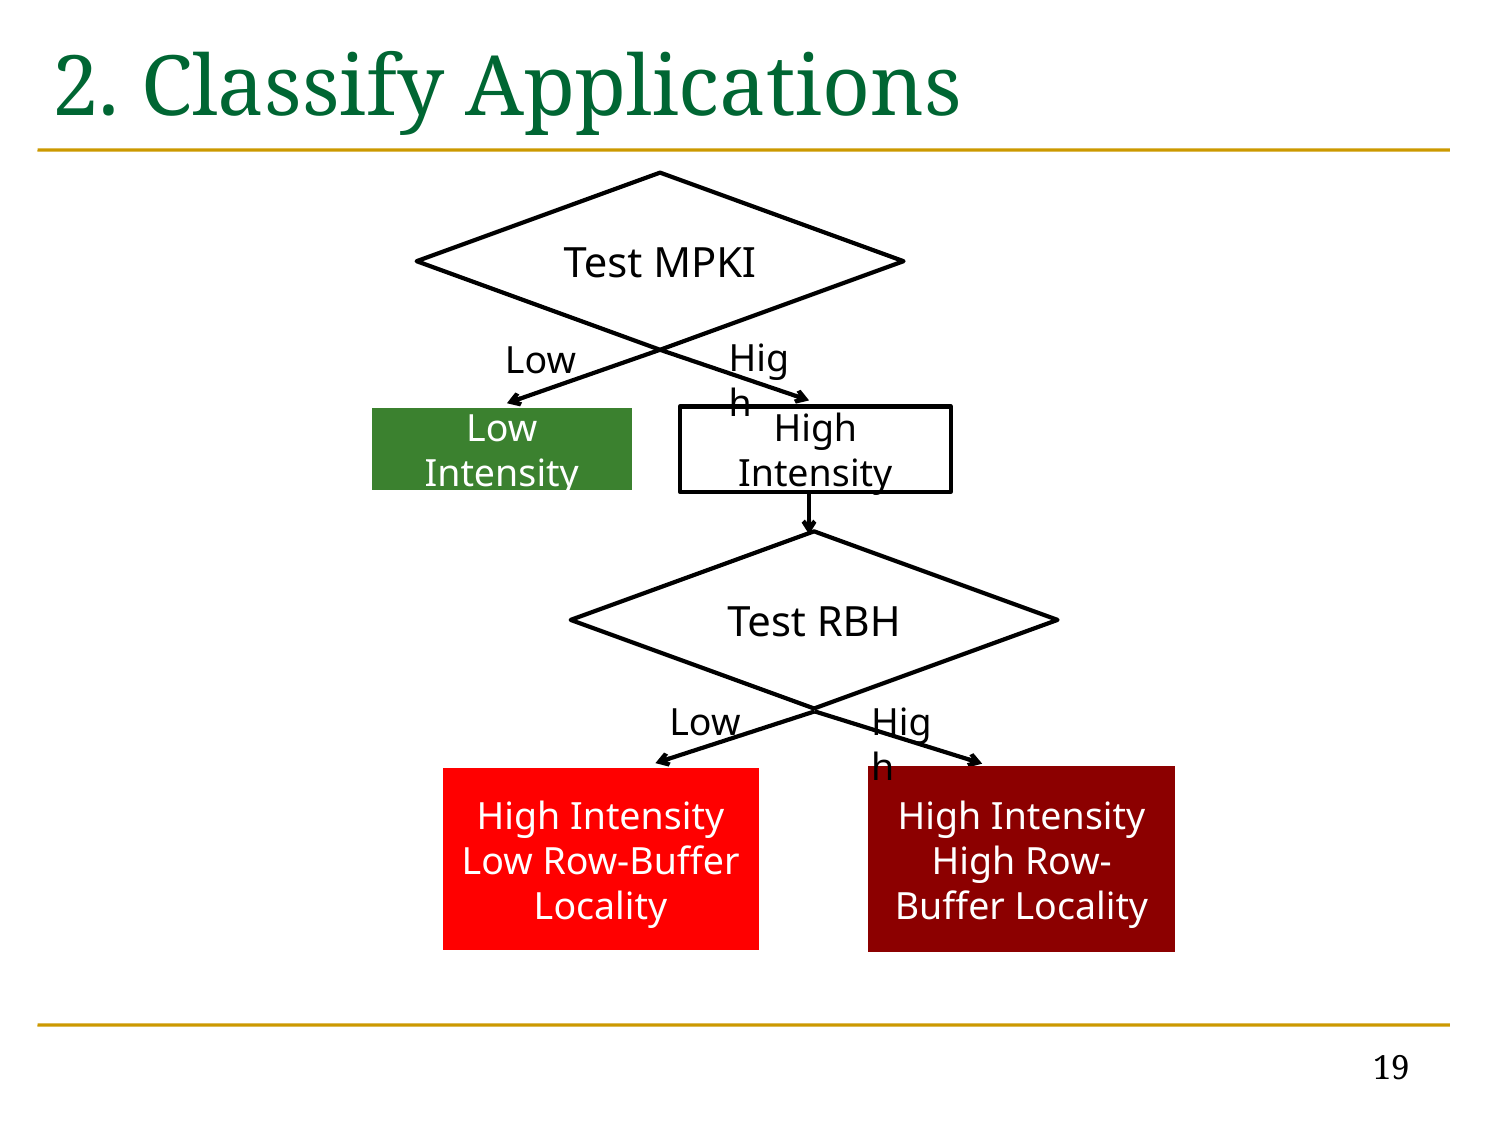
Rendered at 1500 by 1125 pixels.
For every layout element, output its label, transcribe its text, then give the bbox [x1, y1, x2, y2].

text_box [570, 492, 1058, 689]
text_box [371, 328, 661, 491]
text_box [659, 325, 952, 491]
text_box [814, 690, 1176, 953]
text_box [442, 690, 813, 951]
text_box Test MPKI [414, 170, 906, 326]
title 2. Classify Applications [37, 24, 1451, 150]
slide_number 19 [1074, 1023, 1426, 1100]
